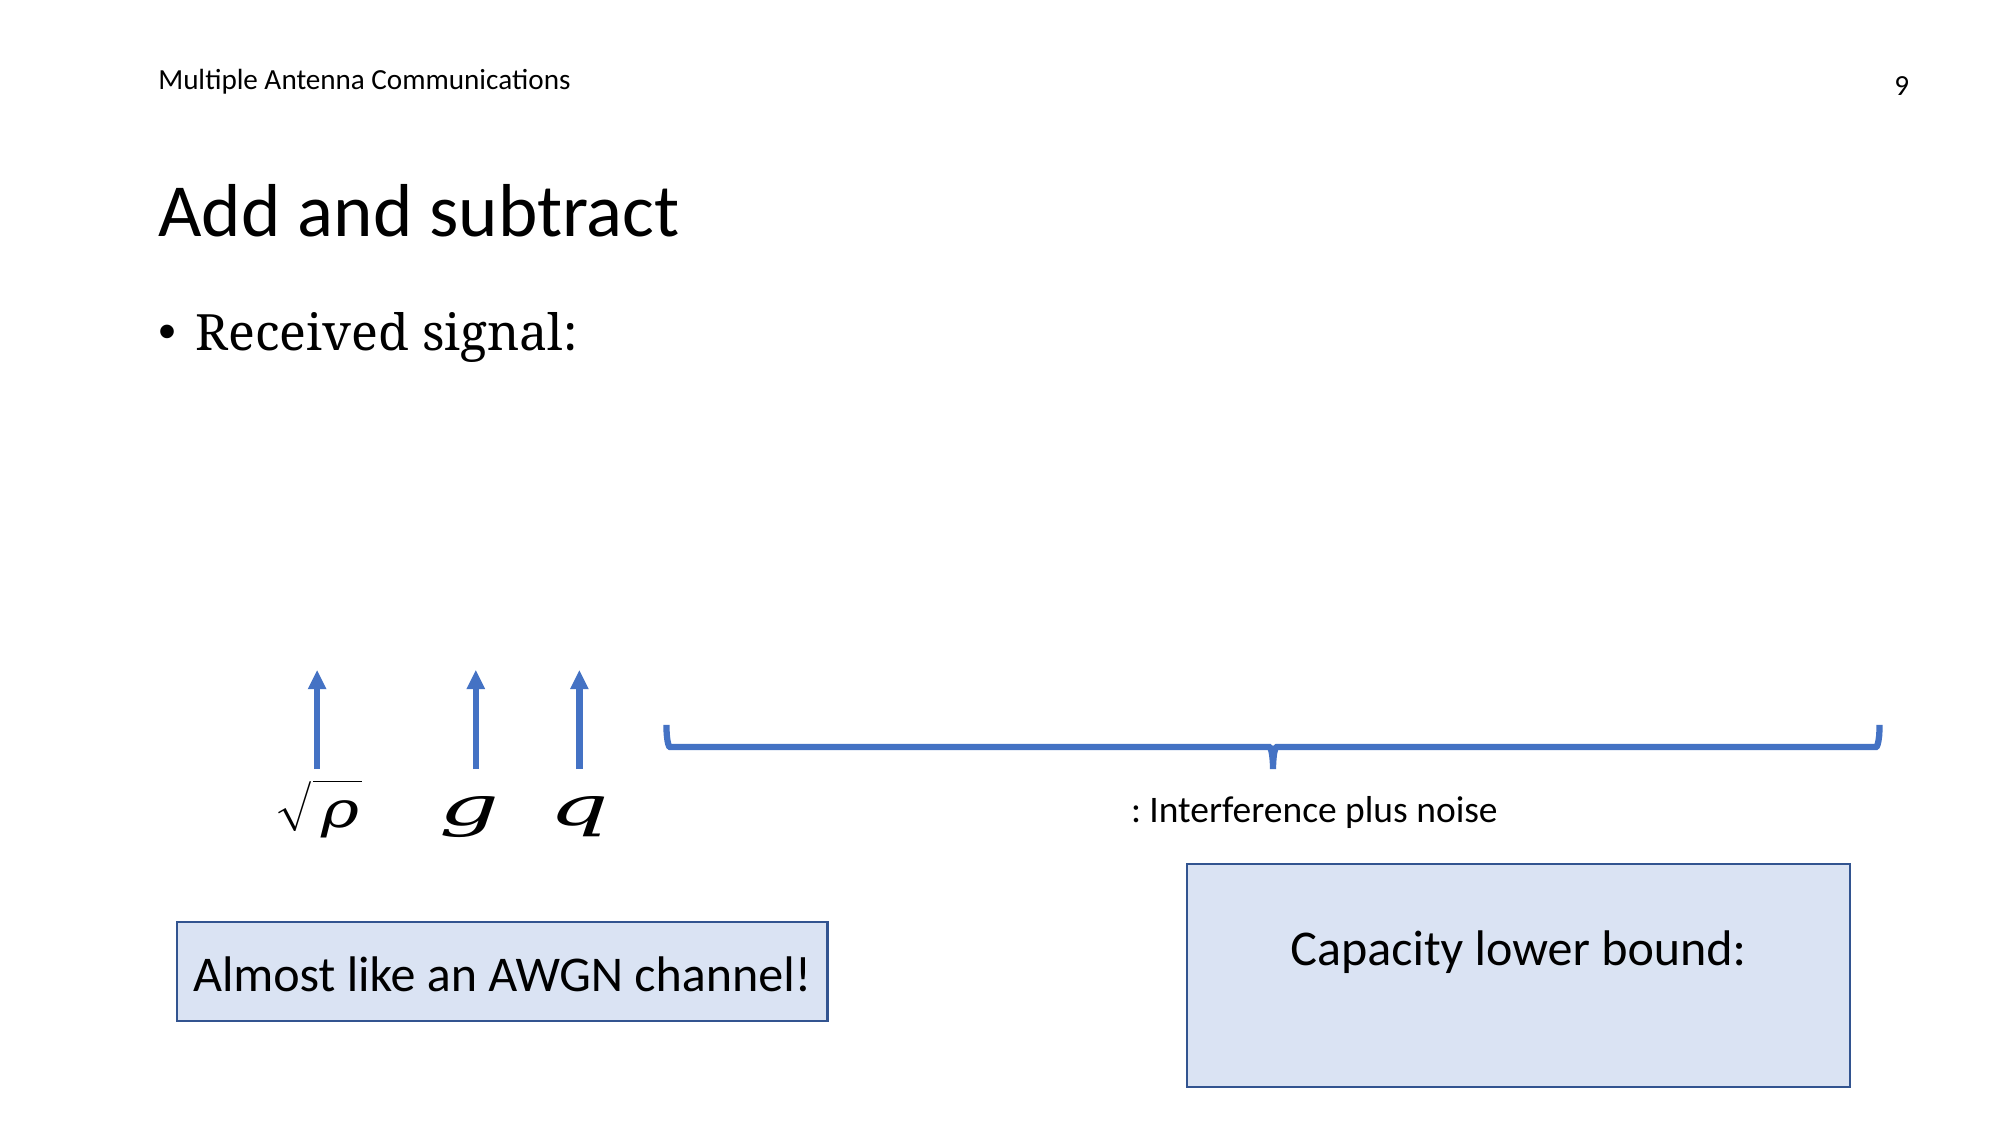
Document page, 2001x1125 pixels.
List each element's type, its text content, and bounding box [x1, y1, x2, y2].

text_box Almost like an AWGN channel! [176, 921, 829, 1022]
slide_number 9 [1802, 59, 1924, 103]
text_box [665, 724, 1881, 770]
footer Multiple Antenna Communications [143, 59, 1484, 103]
